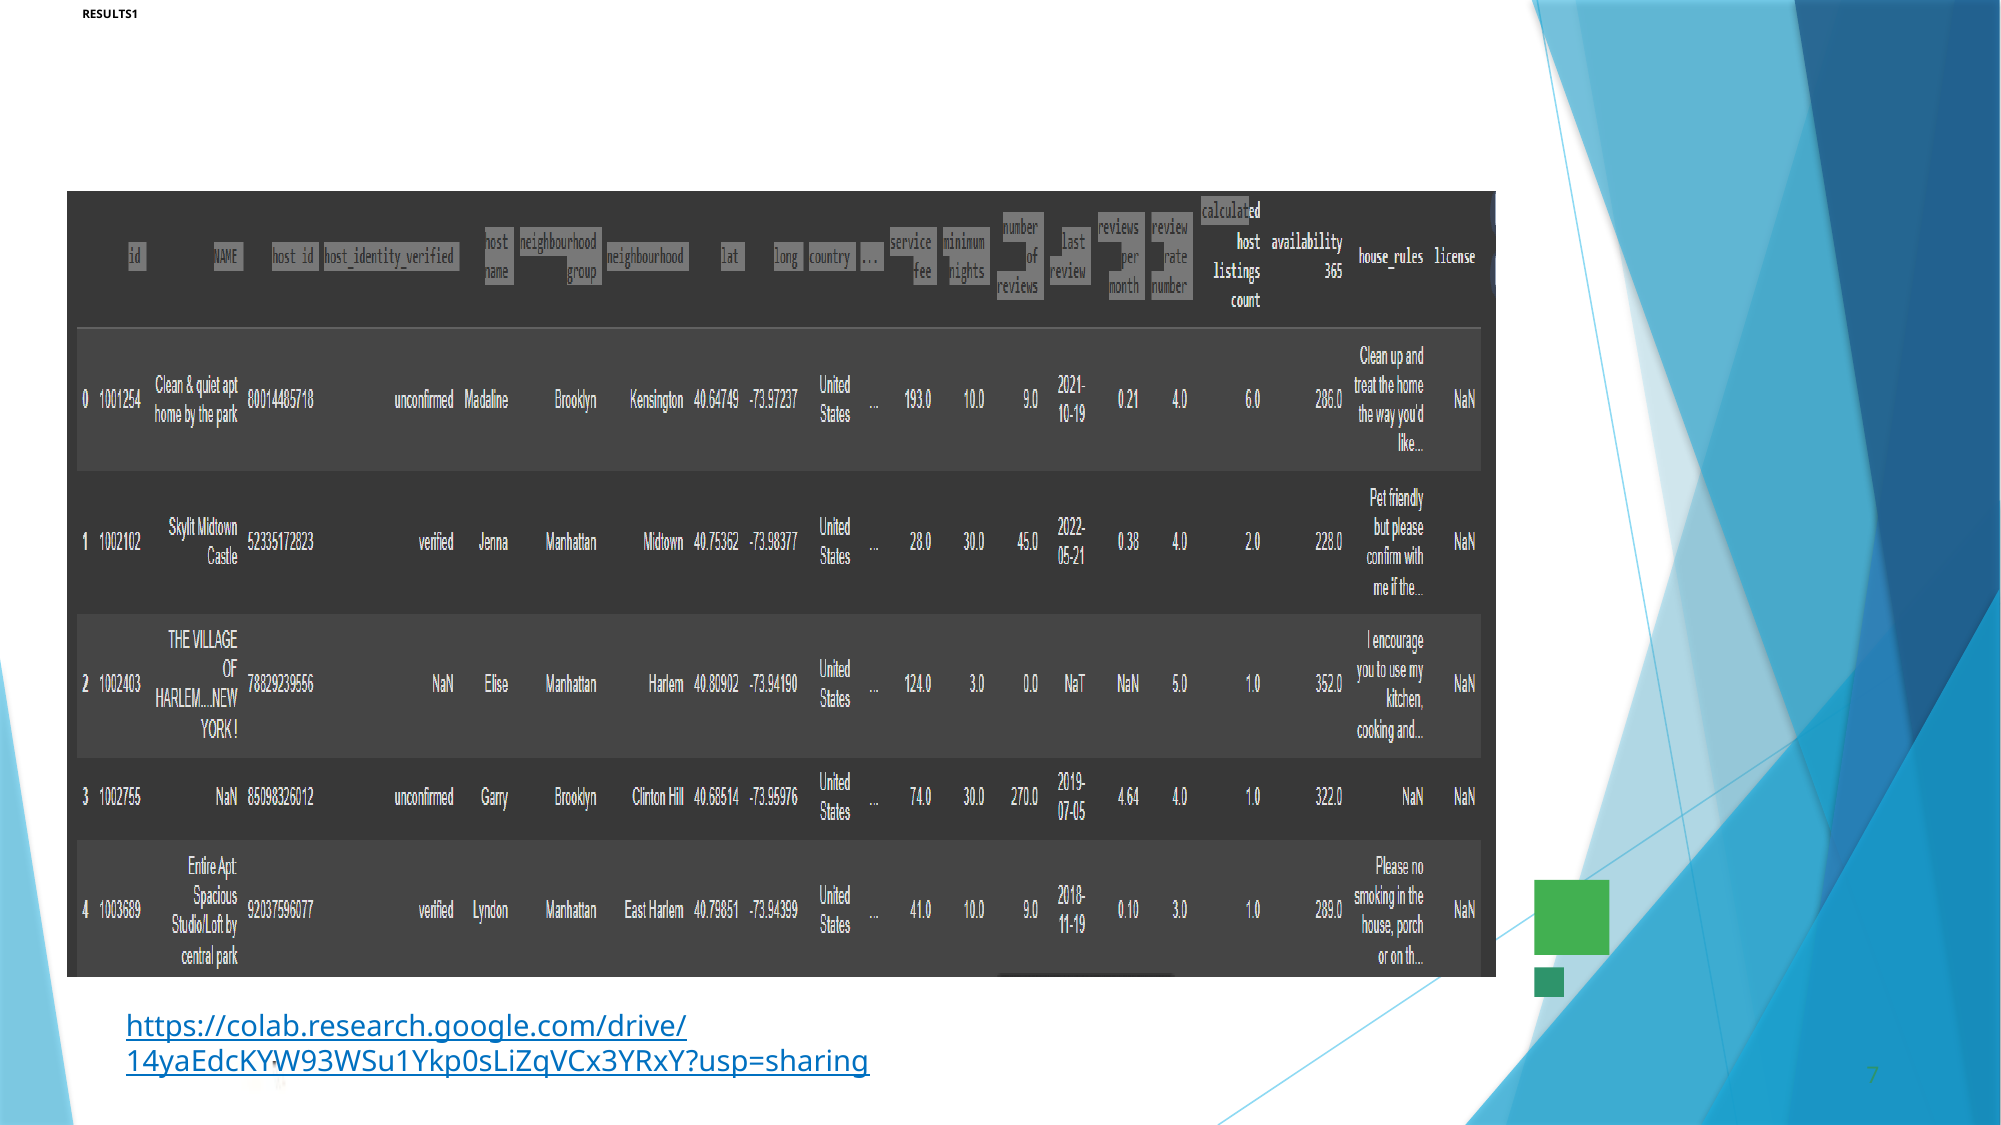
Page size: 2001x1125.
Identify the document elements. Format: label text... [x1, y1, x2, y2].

picture [66, 190, 1496, 978]
picture [110, 1061, 463, 1094]
title RESULTS1 [67, 0, 307, 32]
text_box https://colab.research.google.com/drive/14yaEdcKYW93WSu1Ykp0sLiZqVCx3YRxY?usp=sharing [110, 999, 998, 1094]
